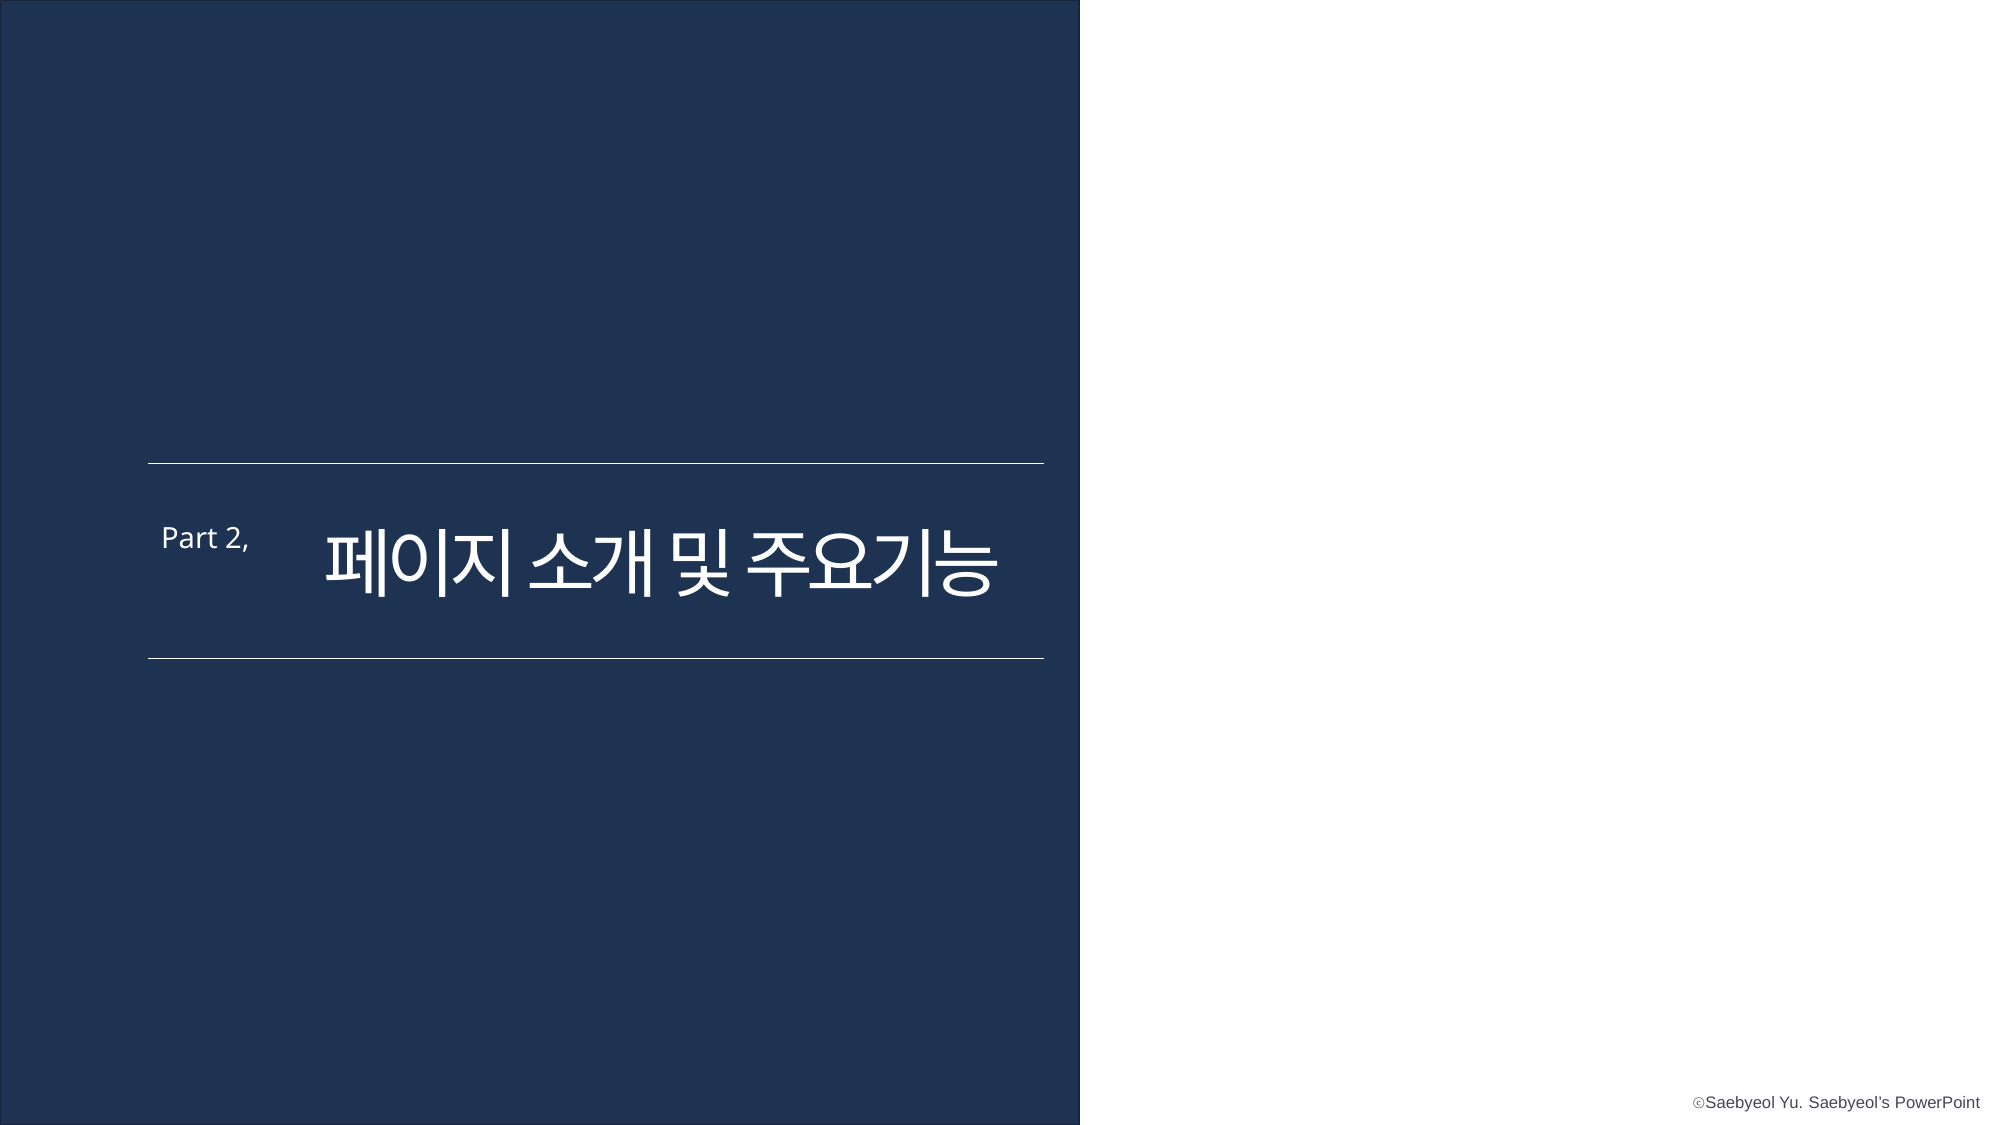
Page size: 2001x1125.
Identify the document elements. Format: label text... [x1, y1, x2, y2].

text_box 페이지 소개 및 주요기능 [309, 509, 1017, 615]
text_box Part 2, [146, 511, 273, 562]
text_box [0, 0, 1080, 1125]
